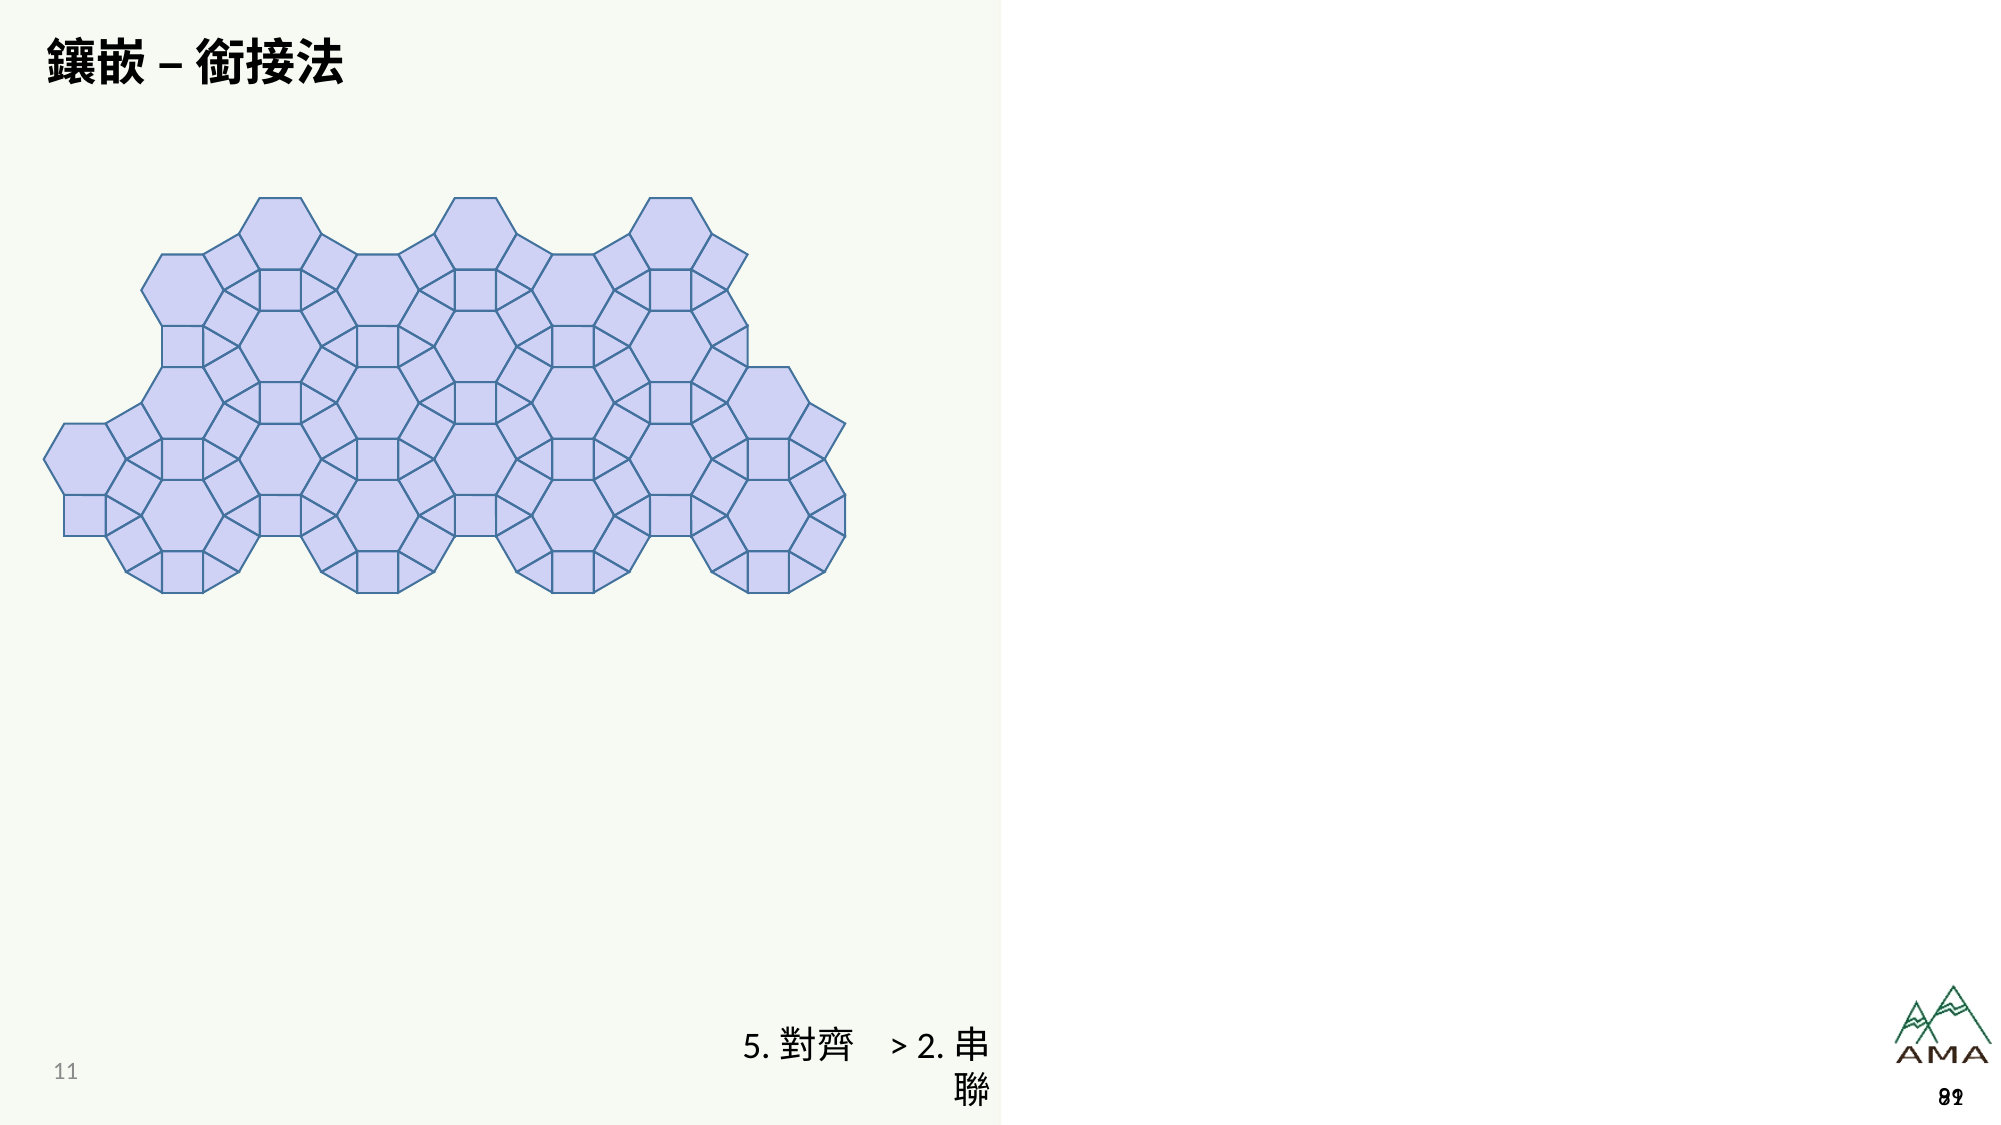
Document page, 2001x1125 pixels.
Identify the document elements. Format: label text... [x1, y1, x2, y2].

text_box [439, 367, 634, 595]
title 鑲嵌 – 銜接法 [31, 27, 887, 102]
picture [1883, 972, 2000, 1077]
text_box 91 [1923, 1073, 1979, 1118]
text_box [342, 198, 537, 367]
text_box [537, 198, 760, 367]
text_box 5.對齊 > 2.串聯 [686, 1032, 1011, 1101]
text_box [146, 198, 342, 367]
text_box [244, 367, 439, 595]
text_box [634, 367, 857, 595]
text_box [49, 367, 244, 595]
